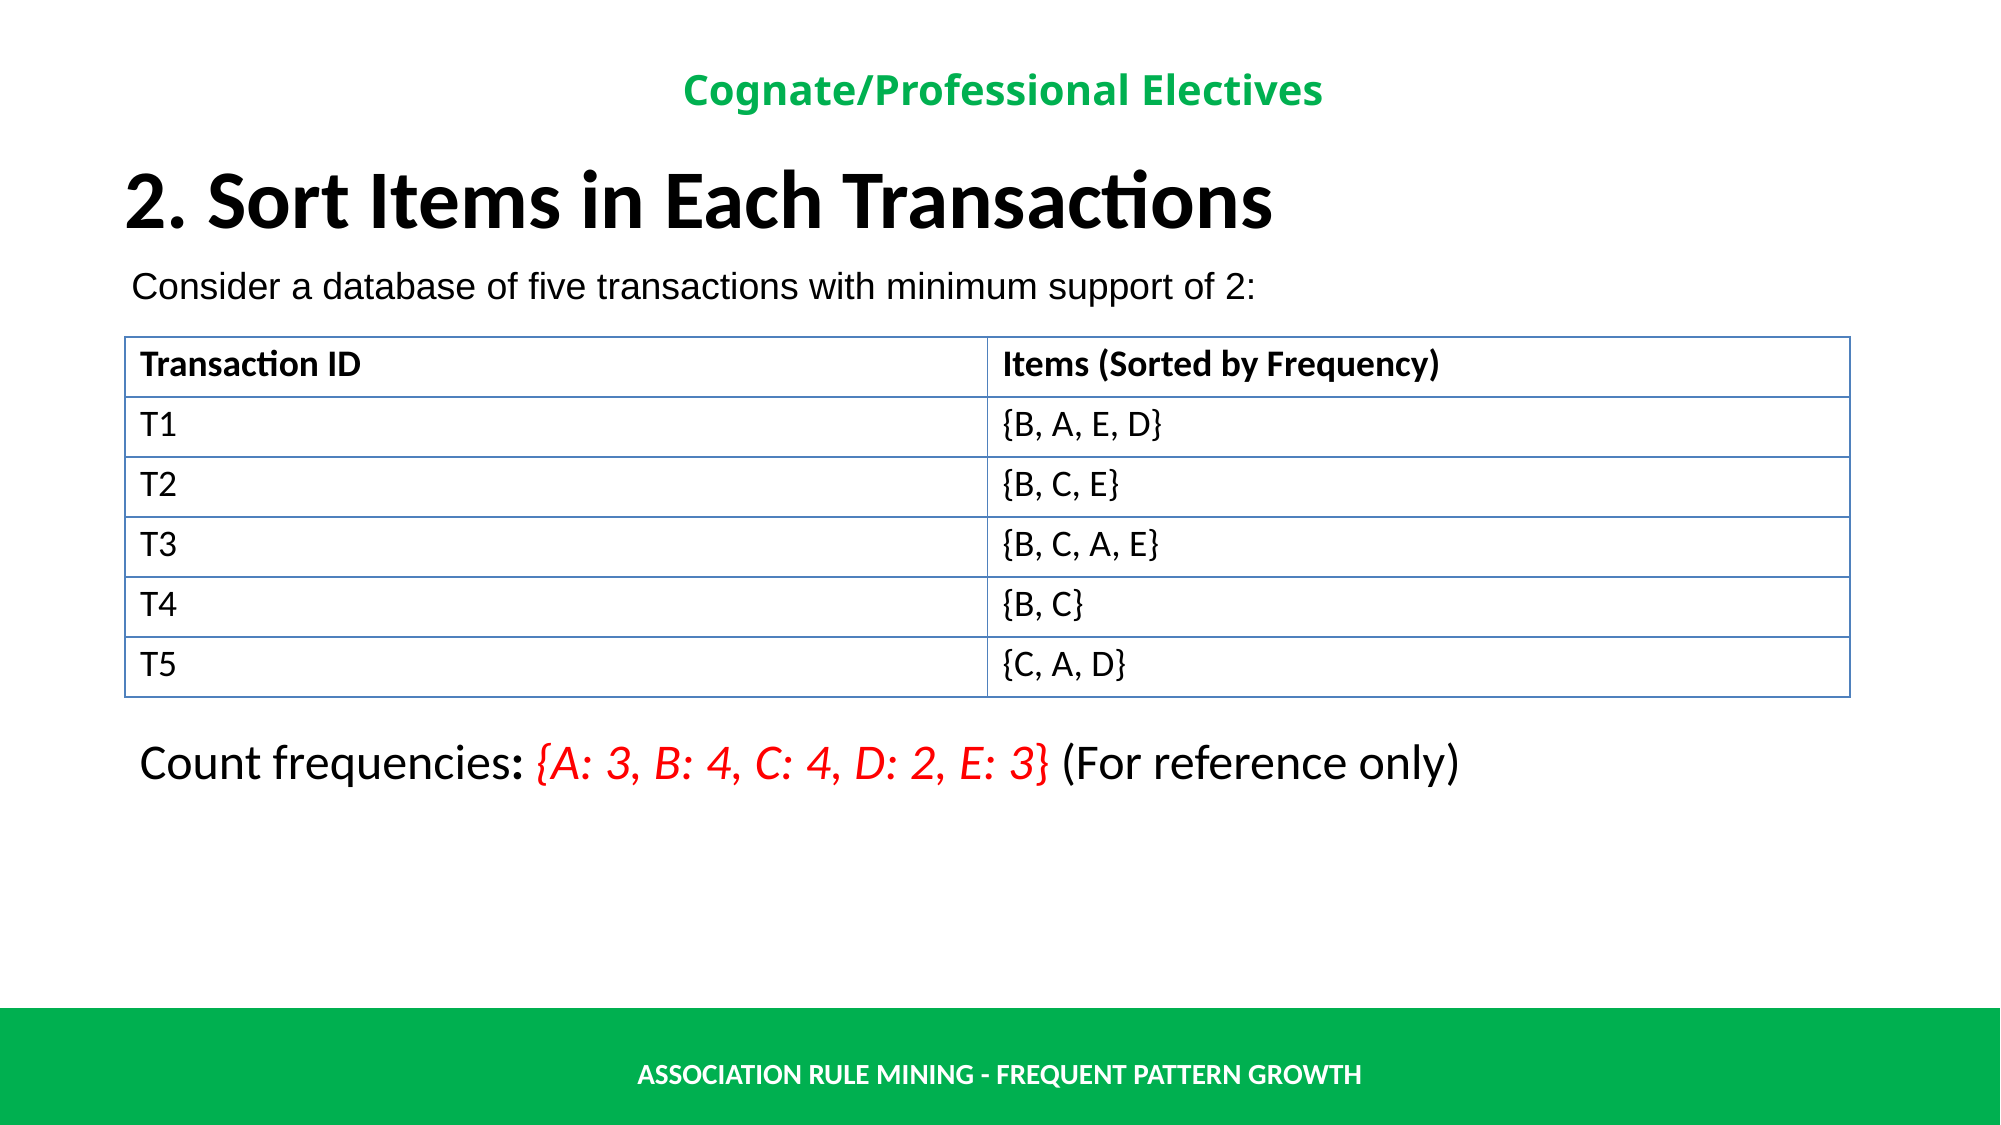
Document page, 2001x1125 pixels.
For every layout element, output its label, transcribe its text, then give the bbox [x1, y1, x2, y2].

table_cell {B, C, E} [988, 458, 1849, 516]
table_cell T3 [126, 518, 987, 576]
table_header Transaction ID [126, 338, 987, 396]
table_header Items (Sorted by Frequency) [988, 338, 1849, 396]
table_cell T5 [126, 638, 987, 696]
text_box Count frequencies: {A: 3, B: 4, C: 4, D: 2, E: 3} (For reference only) [124, 722, 1850, 798]
table_cell T2 [126, 458, 987, 516]
table_cell {B, C, A, E} [988, 518, 1849, 576]
text_box 2. Sort Items in Each Transactions [109, 137, 1842, 253]
table_cell T1 [126, 398, 987, 456]
table_cell T4 [126, 578, 987, 636]
table_cell {B, A, E, D} [988, 398, 1849, 456]
table_cell {B, C} [988, 578, 1849, 636]
text_box Consider a database of five transactions with minimum support of 2: [116, 254, 1842, 315]
table_cell {C, A, D} [988, 638, 1849, 696]
